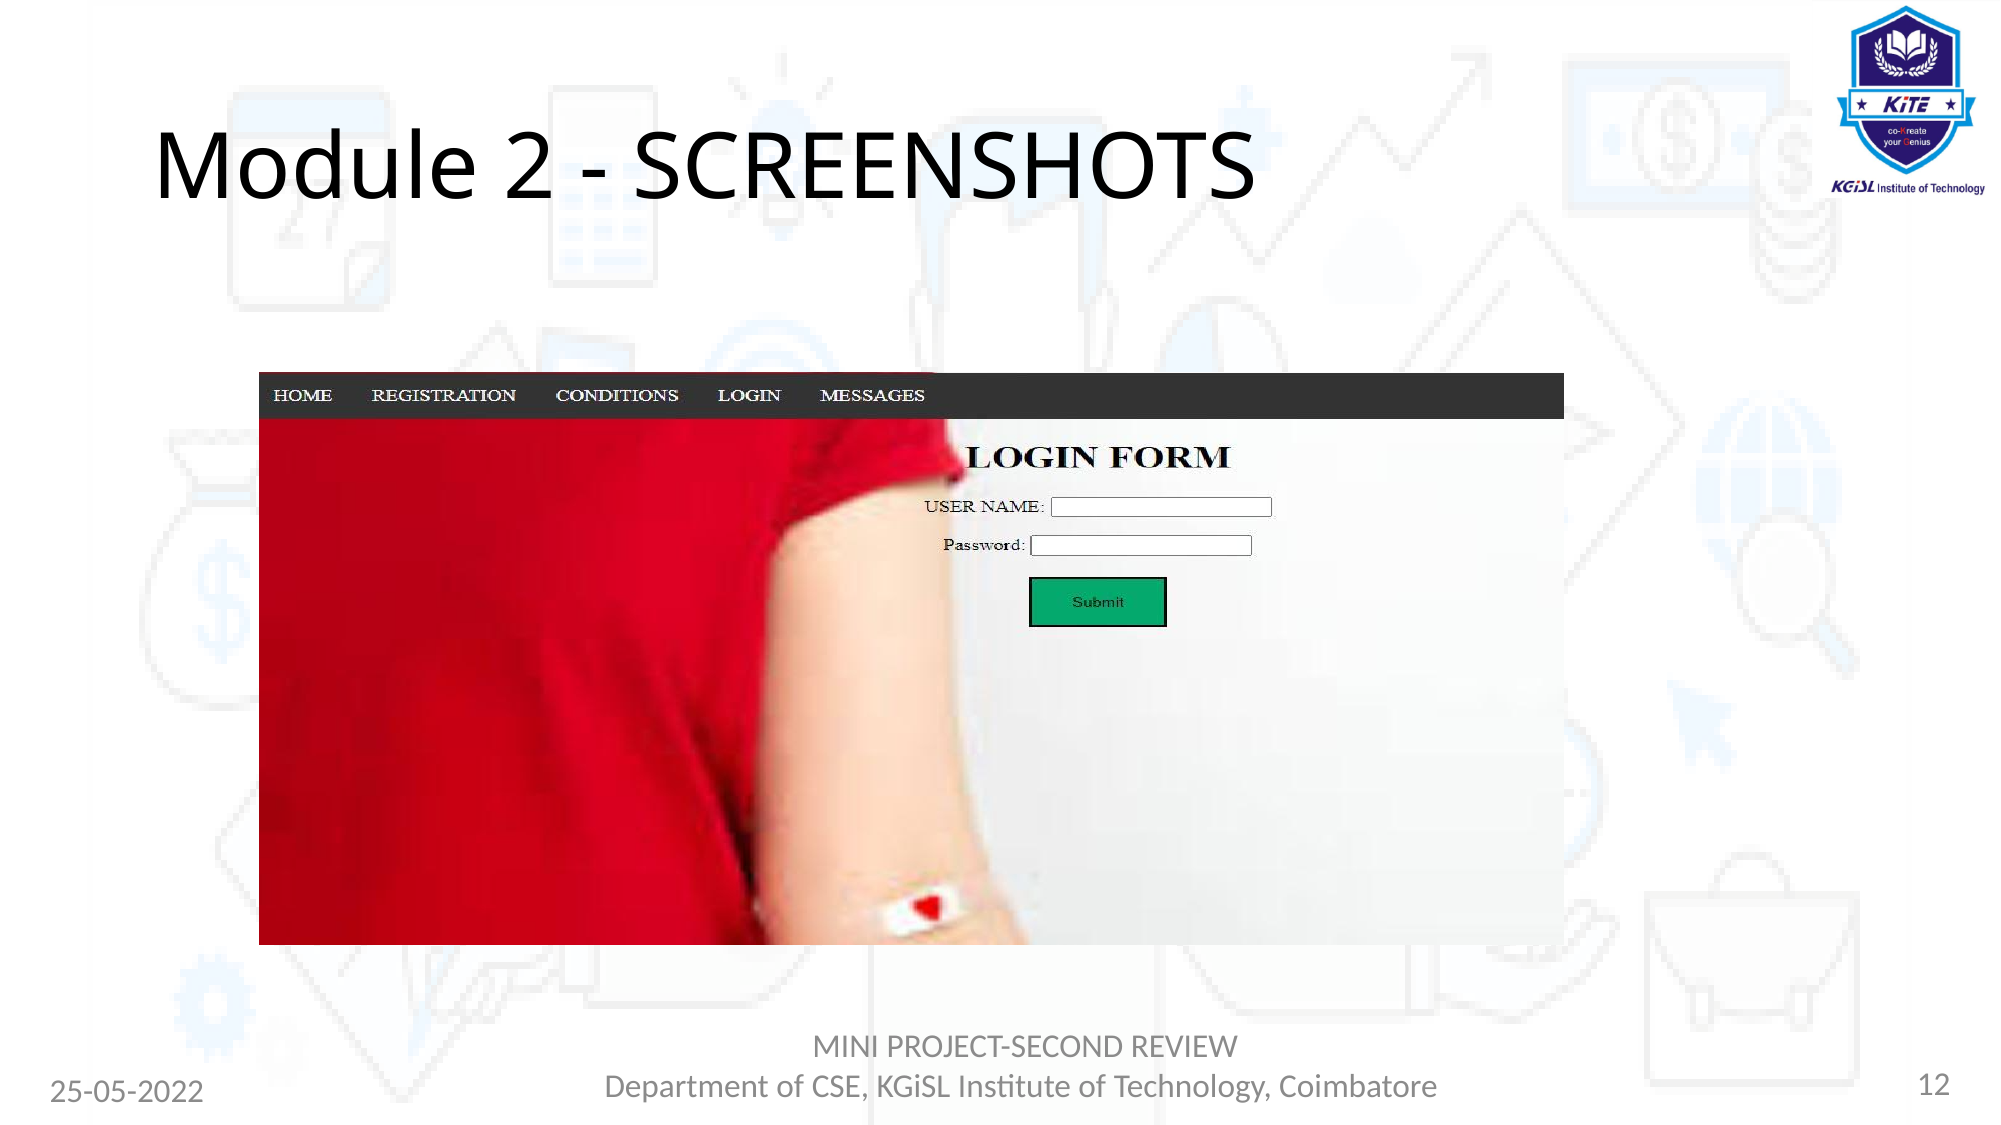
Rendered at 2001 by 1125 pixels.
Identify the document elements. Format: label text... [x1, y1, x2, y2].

picture [259, 372, 1564, 945]
footer MINI PROJECT-SECOND REVIEW Department of CSE, KGiSL Institute of Technology, Coimbatore [516, 1043, 1535, 1125]
picture [1812, 0, 2000, 198]
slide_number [34, 1059, 485, 1119]
title Module 2 - SCREENSHOTS [137, 59, 1863, 278]
slide_number 12 [1515, 1052, 1966, 1113]
